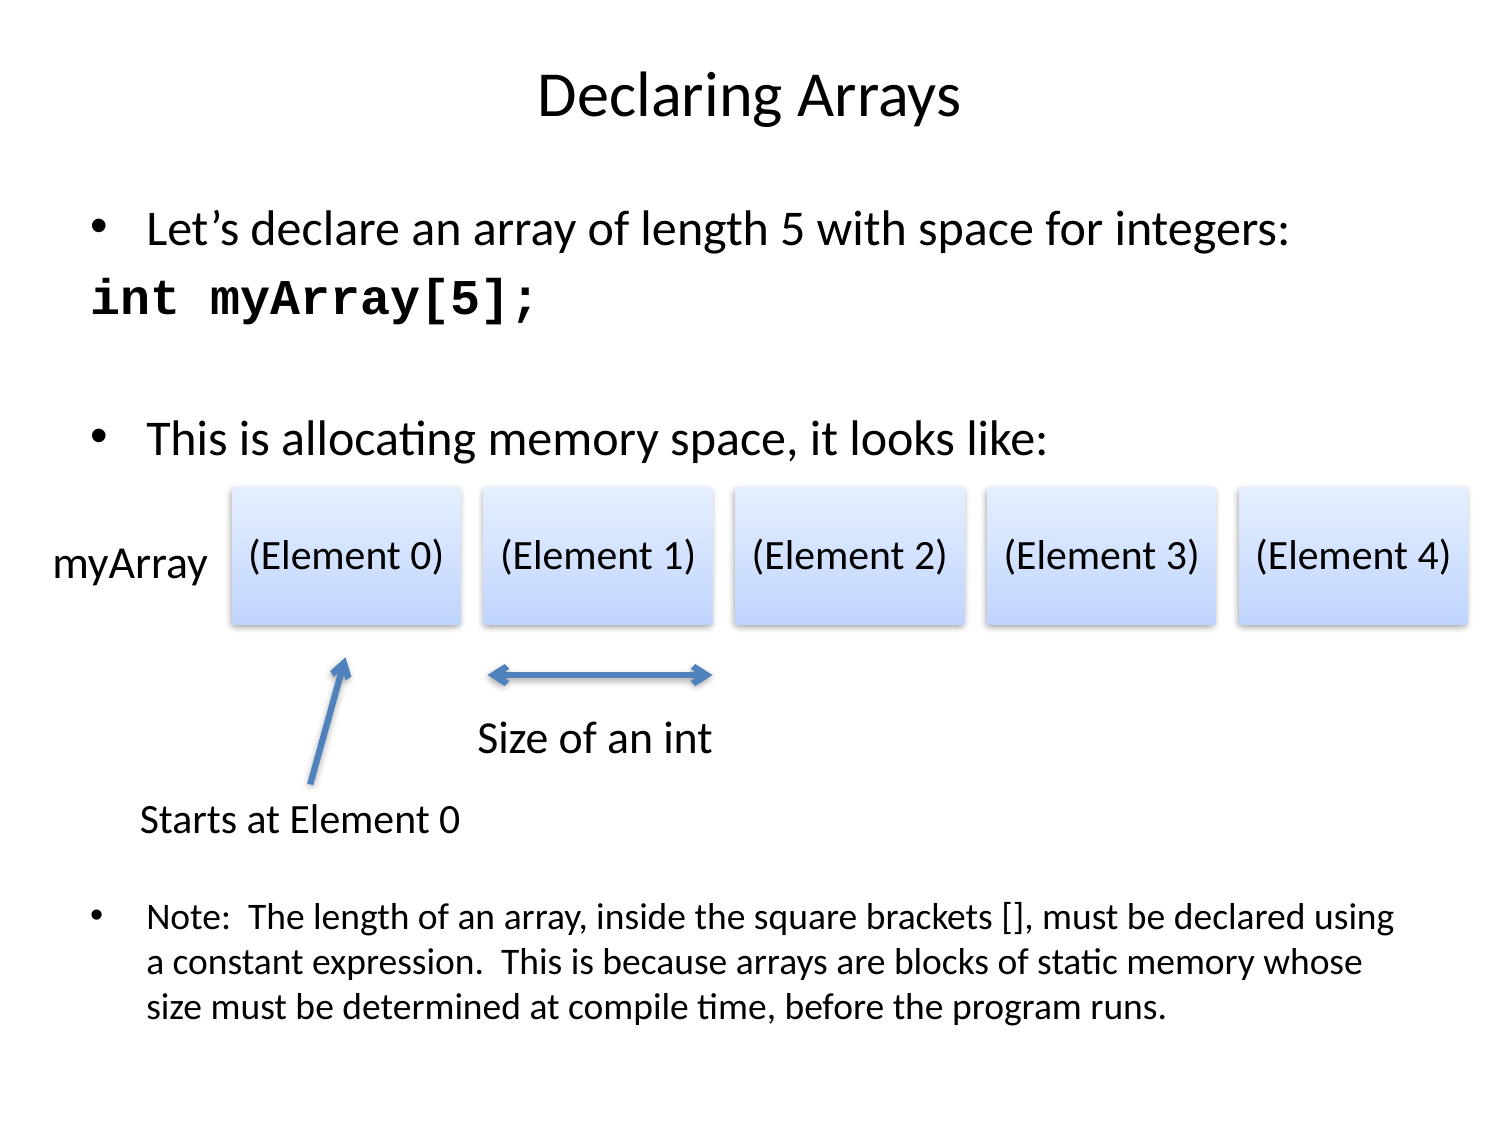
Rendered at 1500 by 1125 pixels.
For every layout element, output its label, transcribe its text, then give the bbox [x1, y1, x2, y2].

text_box Size of an int [462, 699, 738, 770]
text_box Let’s declare an array of length 5 with space for integers: int myArray[5]; This is allocating memory space, it looks like: Note: The length of an array, inside the square brackets [], must be declared using a constant expression. This is because arrays are blocks of static memory whose size must be determined at compile time, before the program runs. [74, 187, 1425, 525]
text_box Let’s declare an array of length 5 with space for integers: int myArray[5]; This is allocating memory space, it looks like: Note: The length of an array, inside the square brackets [], must be declared using a constant expression. This is because arrays are blocks of static memory whose size must be determined at compile time, before the program runs. [74, 595, 1425, 1080]
text_box Starts at Element 0 [124, 784, 496, 850]
title Declaring Arrays [75, 45, 1425, 138]
text_box myArray [37, 525, 219, 595]
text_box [310, 657, 346, 785]
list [224, 487, 1476, 626]
